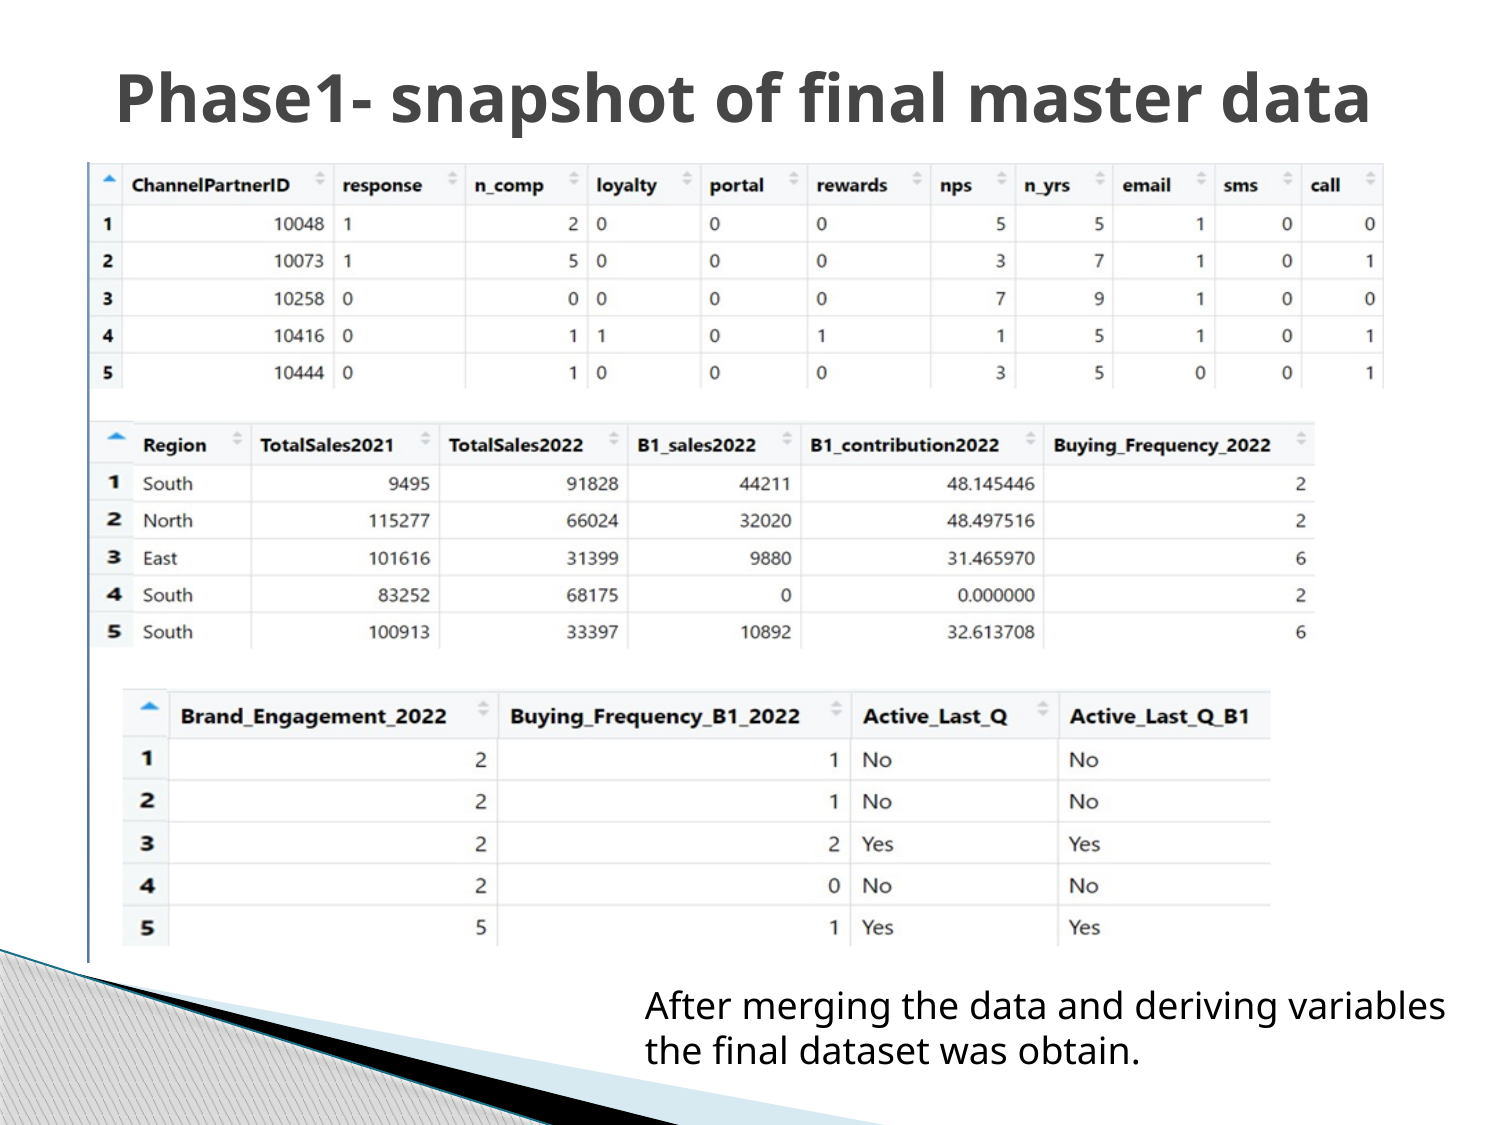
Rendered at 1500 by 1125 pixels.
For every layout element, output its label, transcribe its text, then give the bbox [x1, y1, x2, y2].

title Phase1- snapshot of final master data [99, 37, 1463, 155]
text_box After merging the data and deriving variables the final dataset was obtain. [630, 974, 1463, 1080]
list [87, 162, 1413, 963]
